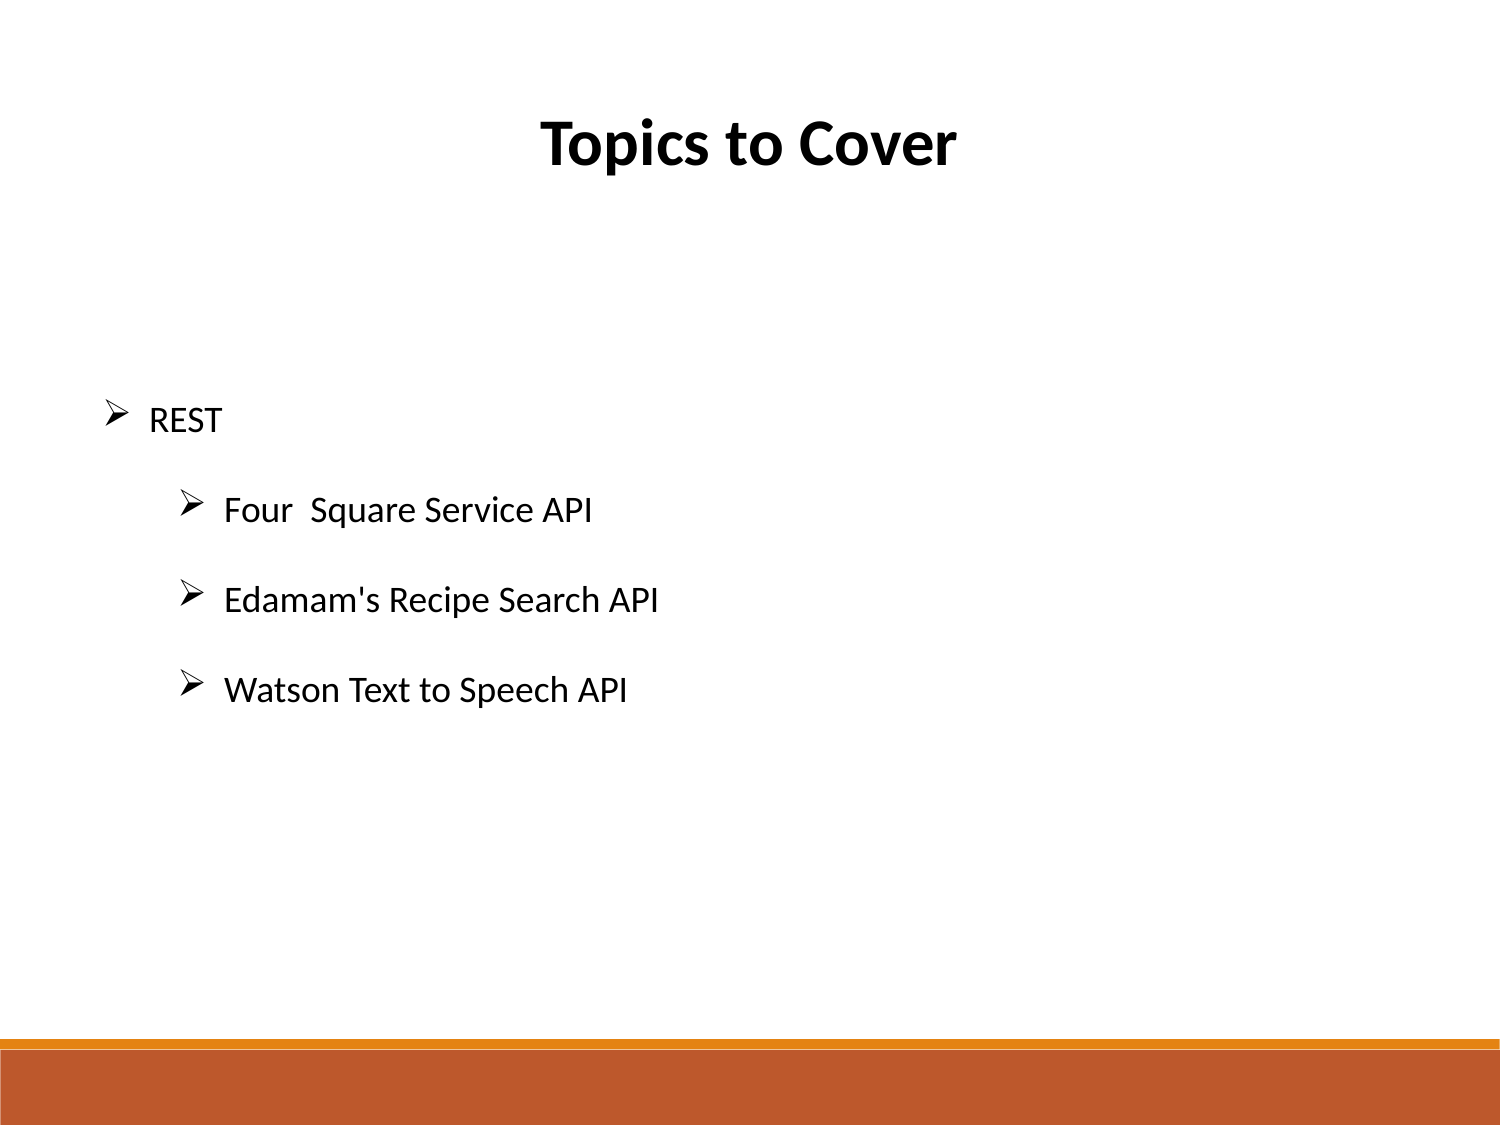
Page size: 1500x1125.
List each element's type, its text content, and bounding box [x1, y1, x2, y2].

text_box Topics to Cover [74, 45, 1425, 233]
text_box REST Four Square Service API Edamam's Recipe Search API Watson Text to Speech API [87, 273, 1438, 946]
